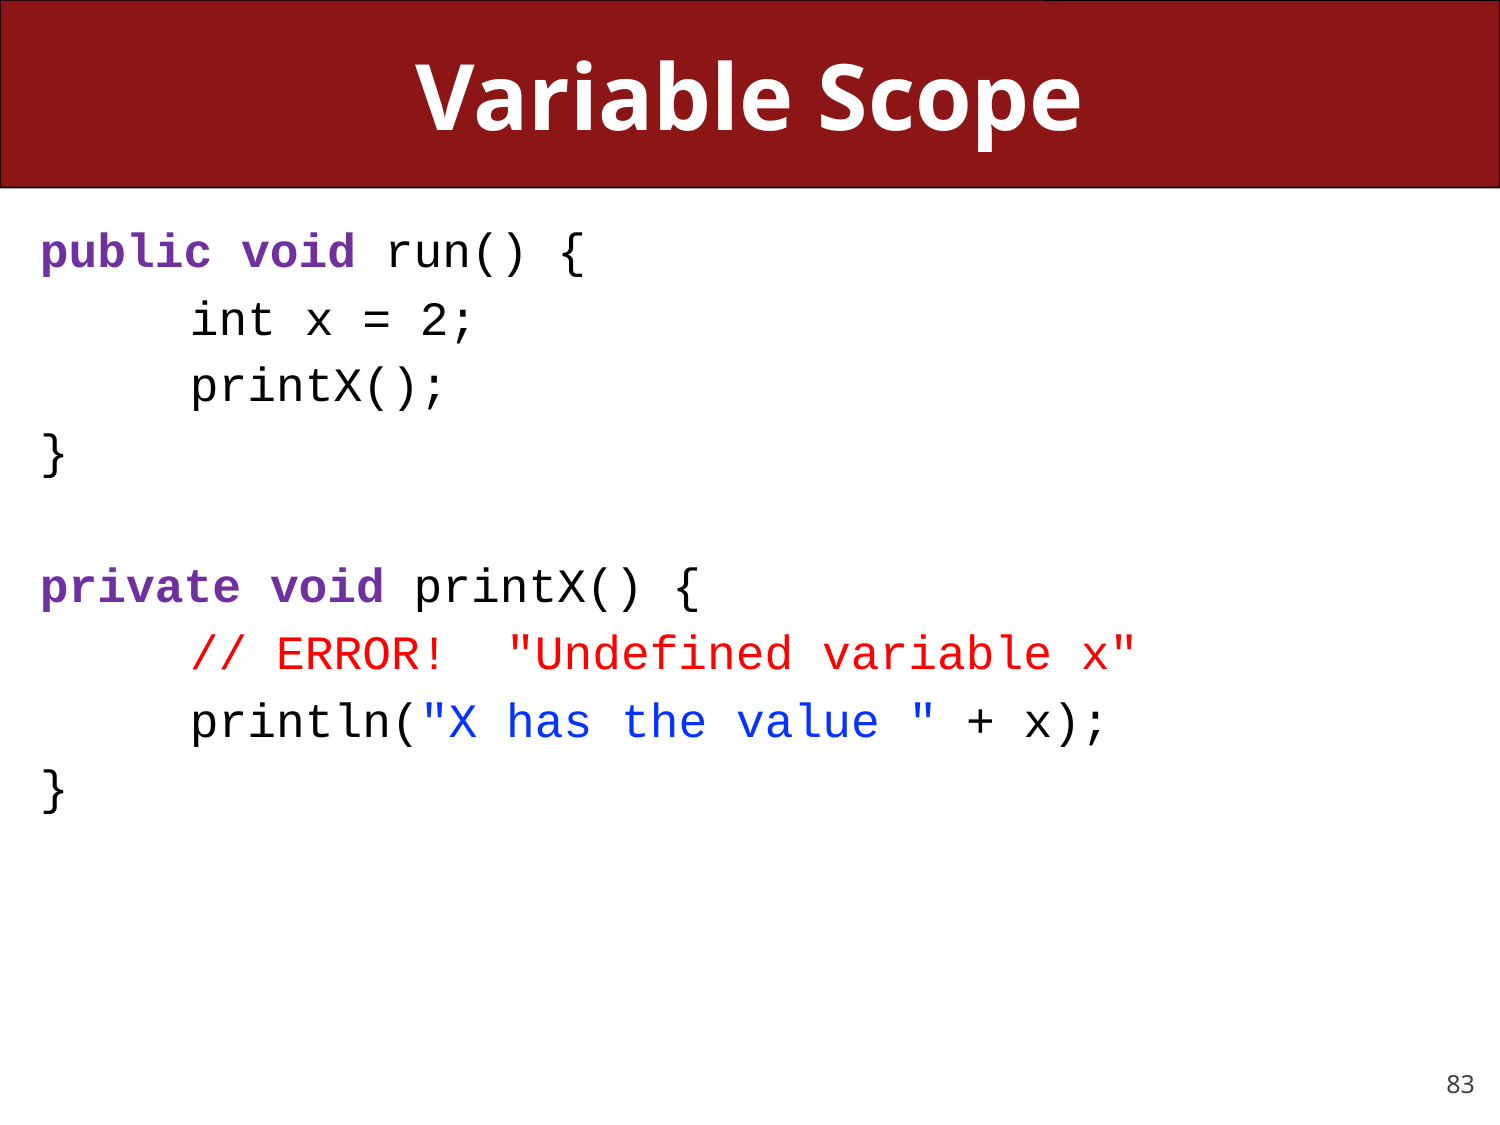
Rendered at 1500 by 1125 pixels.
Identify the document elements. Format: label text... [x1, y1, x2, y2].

list public void run() { int x = 2; printX(); } private void printX() { // ERROR! "Undefined variable x" println("X has the value " + x); } [24, 212, 1475, 1063]
title Variable Scope [75, 0, 1425, 188]
